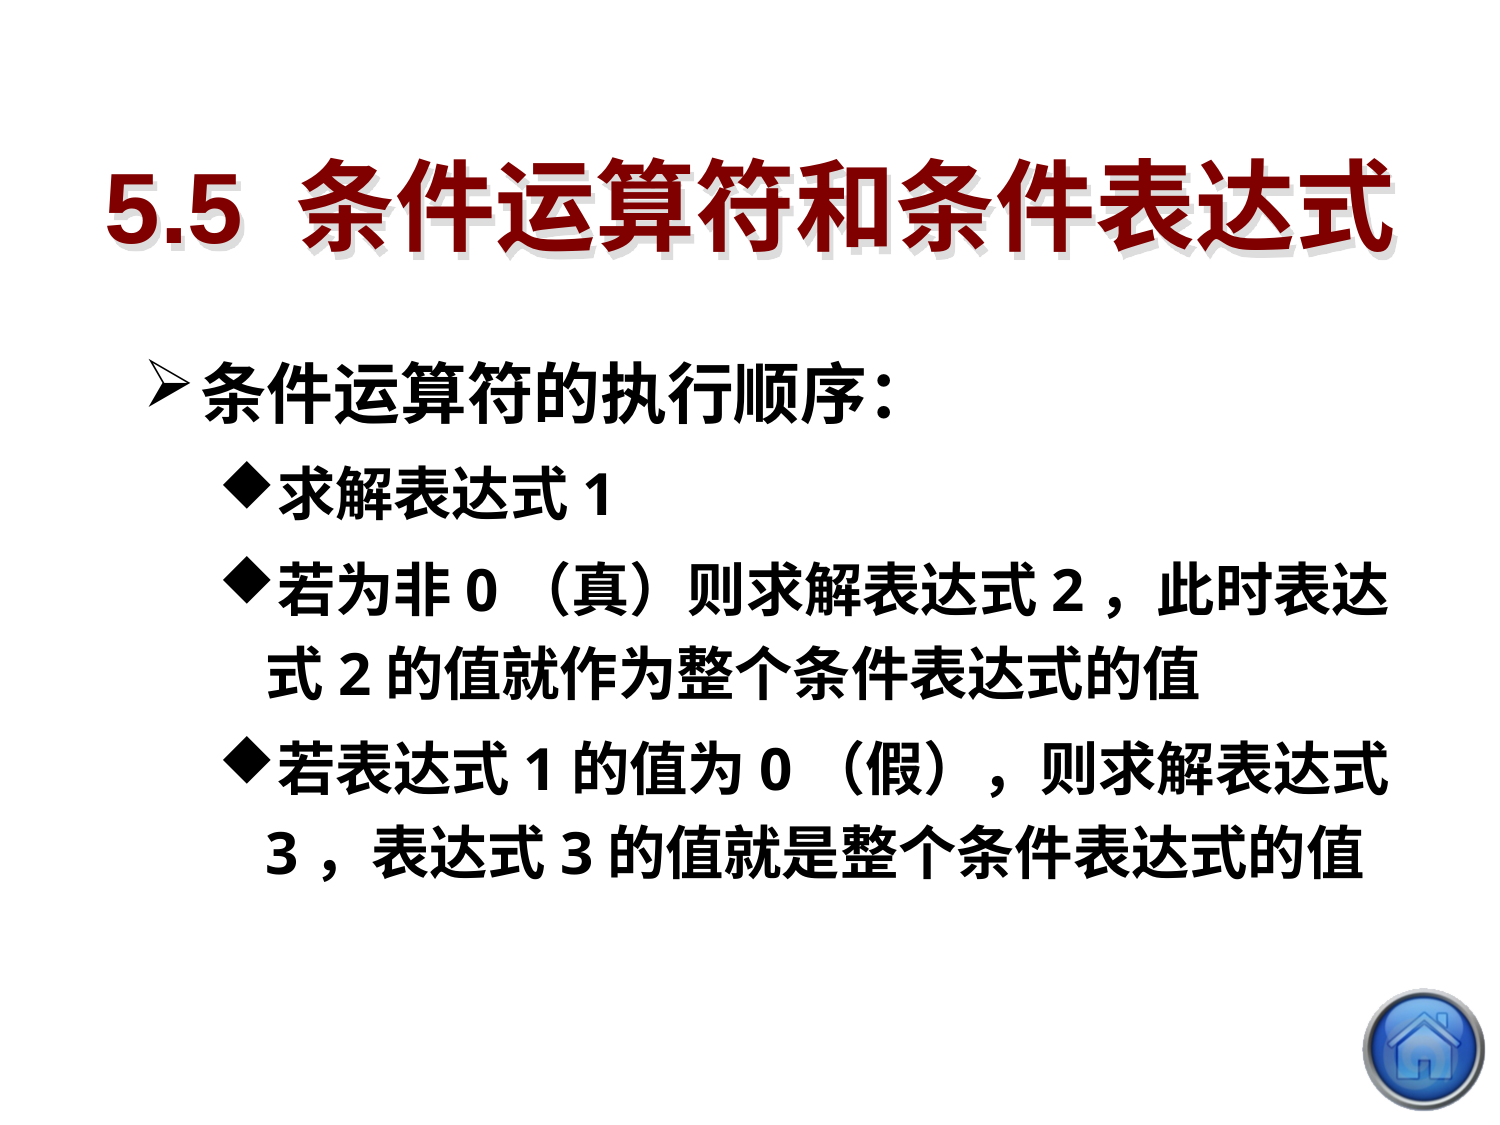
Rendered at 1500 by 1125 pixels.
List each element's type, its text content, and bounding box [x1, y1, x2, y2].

title 5.5 条件运算符和条件表达式 [58, 102, 1442, 306]
picture [1347, 973, 1500, 1125]
list 条件运算符的执行顺序： 求解表达式1 若为非0（真）则求解表达式2，此时表达式2的值就作为整个条件表达式的值 若表达式1的值为0（假），则求解表达式3，表达式3的值就是整个条件表达式的值 [128, 327, 1407, 962]
